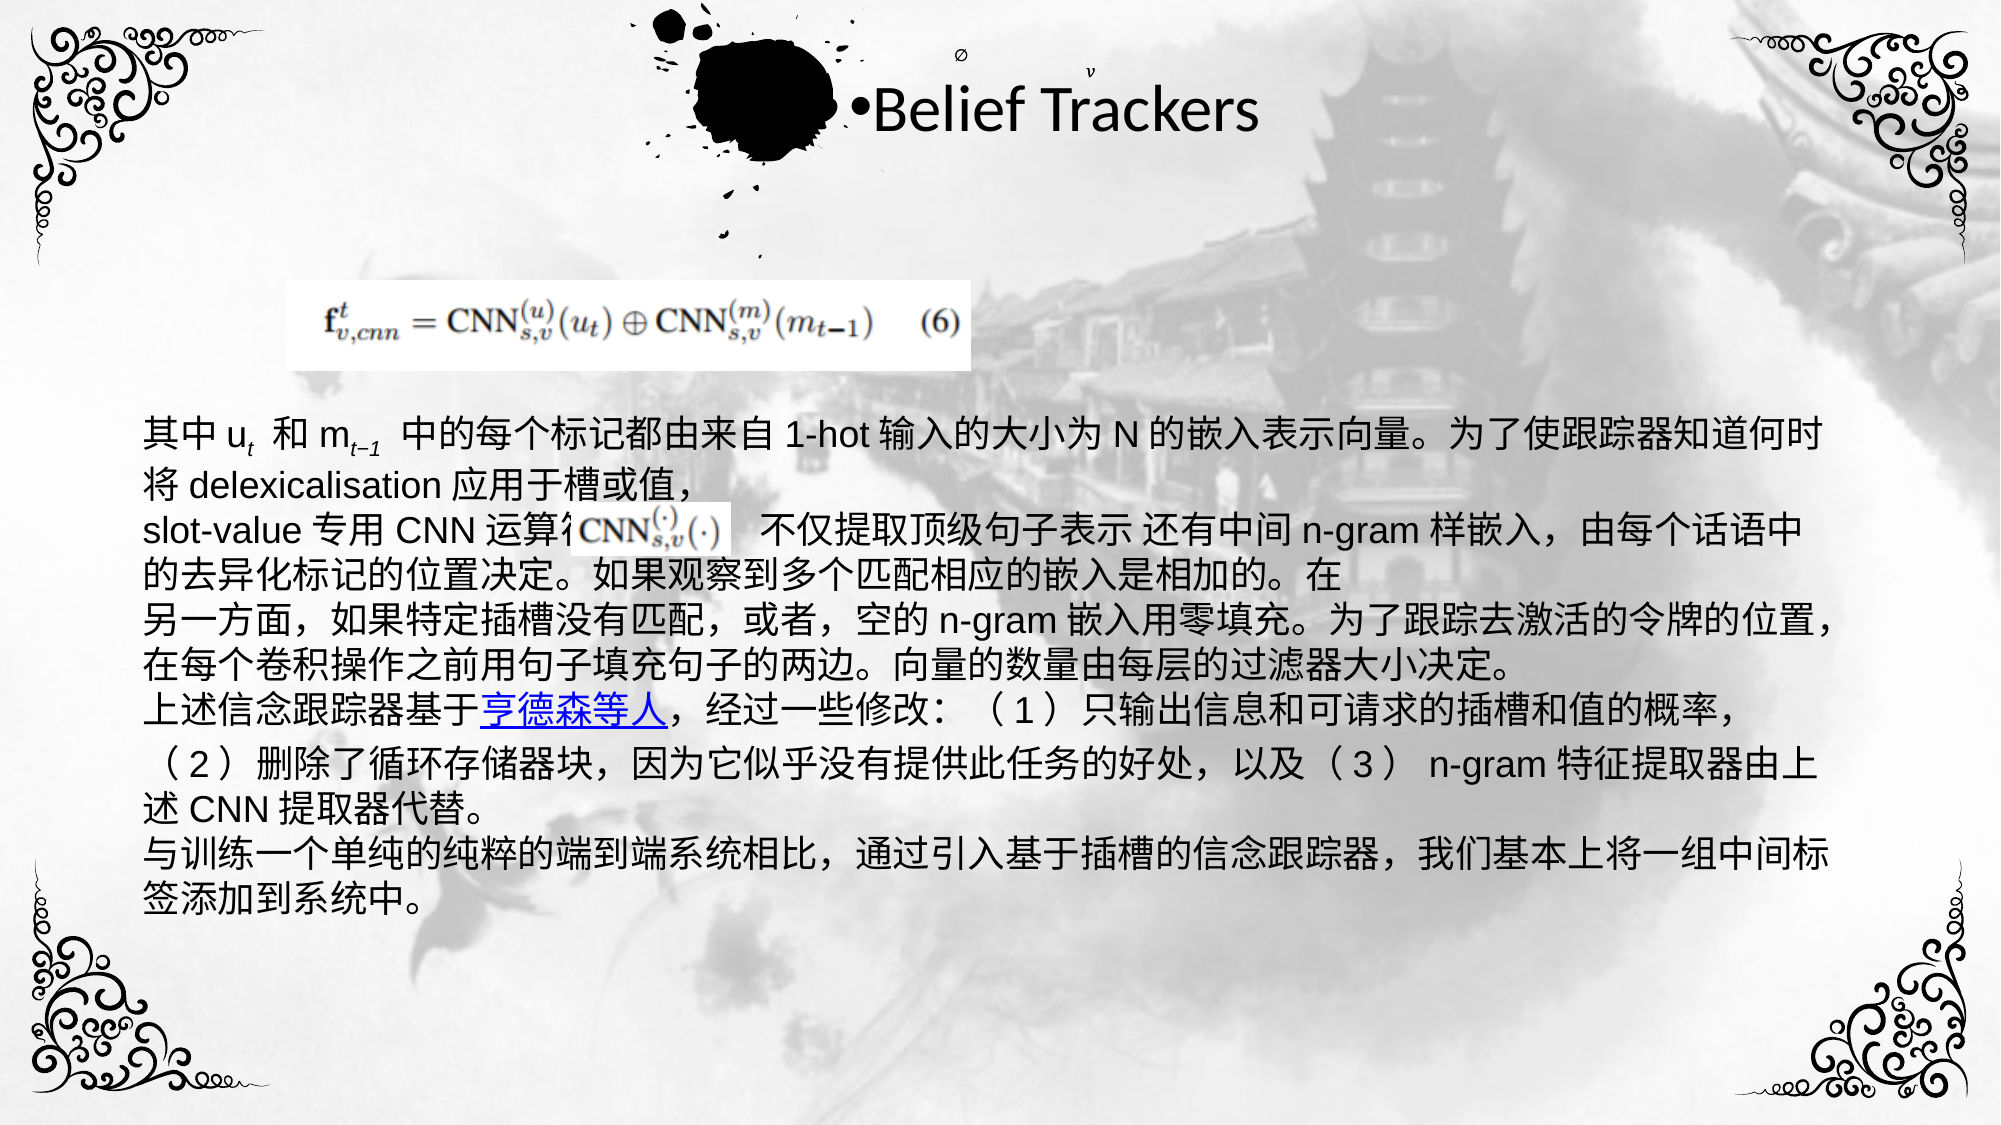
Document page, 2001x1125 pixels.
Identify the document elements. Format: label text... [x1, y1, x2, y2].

picture [0, 0, 2001, 1125]
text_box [628, 0, 1603, 260]
text_box 其中ut 和mt−1 中的每个标记都由来自1-hot输入的大小为N的嵌入表示向量。为了使跟踪器知道何时将delexicalisation应用于槽或值， slot-value专用CNN运算符 不仅提取顶级句子表示 还有中间n-gram样嵌入，由每个话语中的去异化标记的位置决定。如果观察到多个匹配相应的嵌入是相加的。在 另一方面，如果特定插槽没有匹配，或者，空的n-gram嵌入用零填充。为了跟踪去激活的令牌的位置，在每个卷积操作之前用句子填充句子的两边。向量的数量由每层的过滤器大小决定。 上述信念跟踪器基于亨德森等人，经过一些修改：（1）只输出信息和可请求的插槽和值的概率，（2）删除了循环存储器块，因为它似乎没有提供此任务的好处，以及（3）n-gram特征提取器由上述CNN提取器代替。 与训练一个单纯的纯粹的端到端系统相比，通过引入基于插槽的信念跟踪器，我们基本上将一组中间标签添加到系统中。 [127, 407, 1851, 924]
text_box [98, 190, 1880, 406]
picture [286, 279, 972, 372]
